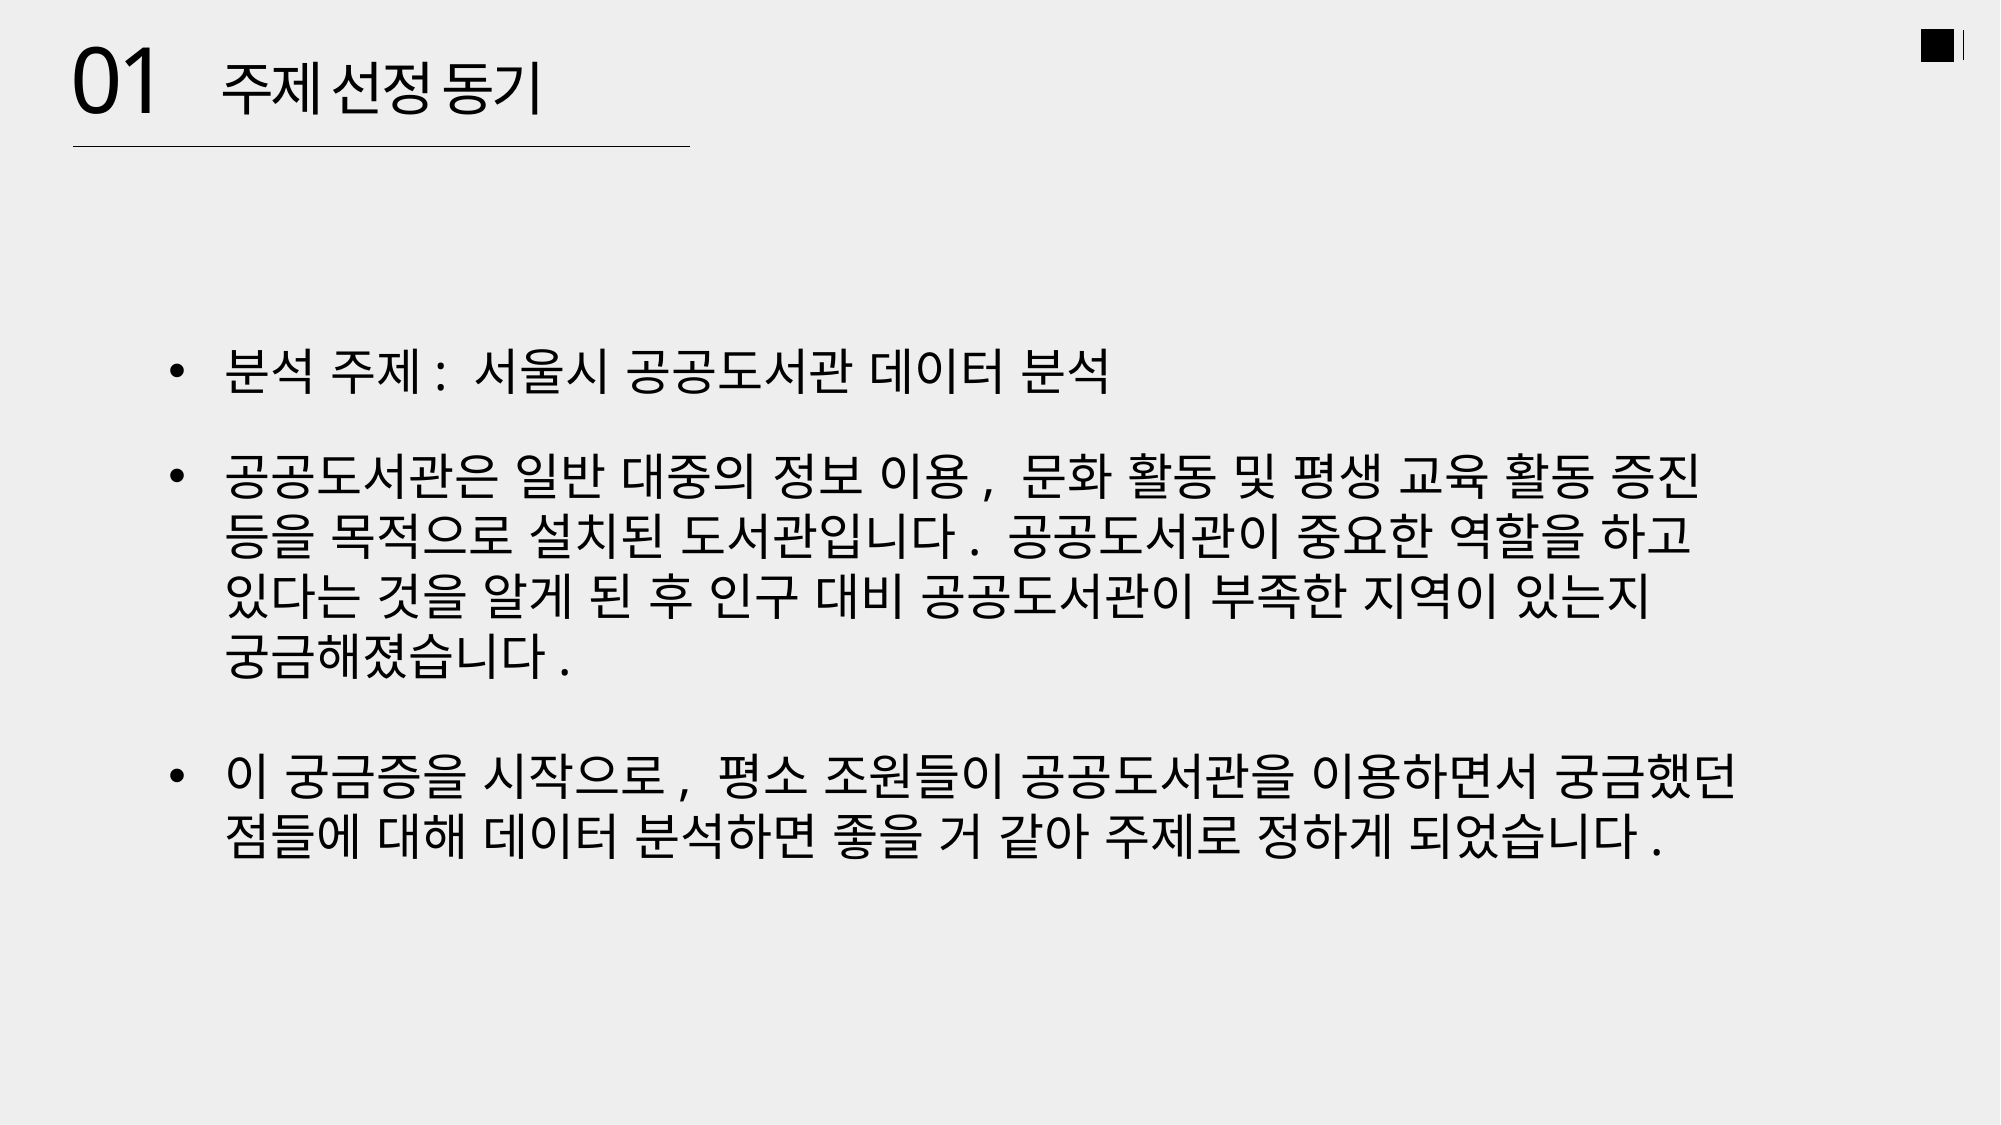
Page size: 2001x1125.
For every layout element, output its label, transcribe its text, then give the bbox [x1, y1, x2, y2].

text_box 분석 주제: 서울시 공공도서관 데이터 분석 공공도서관은 일반 대중의 정보 이용, 문화 활동 및 평생 교육 활동 증진 등을 목적으로 설치된 도서관입니다. 공공도서관이 중요한 역할을 하고 있다는 것을 알게 된 후 인구 대비 공공도서관이 부족한 지역이 있는지 궁금해졌습니다. 이 궁금증을 시작으로, 평소 조원들이 공공도서관을 이용하면서 궁금했던 점들에 대해 데이터 분석하면 좋을 거 같아 주제로 정하게 되었습니다. [153, 333, 1812, 874]
text_box 01 [52, 14, 188, 157]
text_box 주제 선정 동기 [205, 44, 585, 130]
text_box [1921, 30, 1964, 62]
